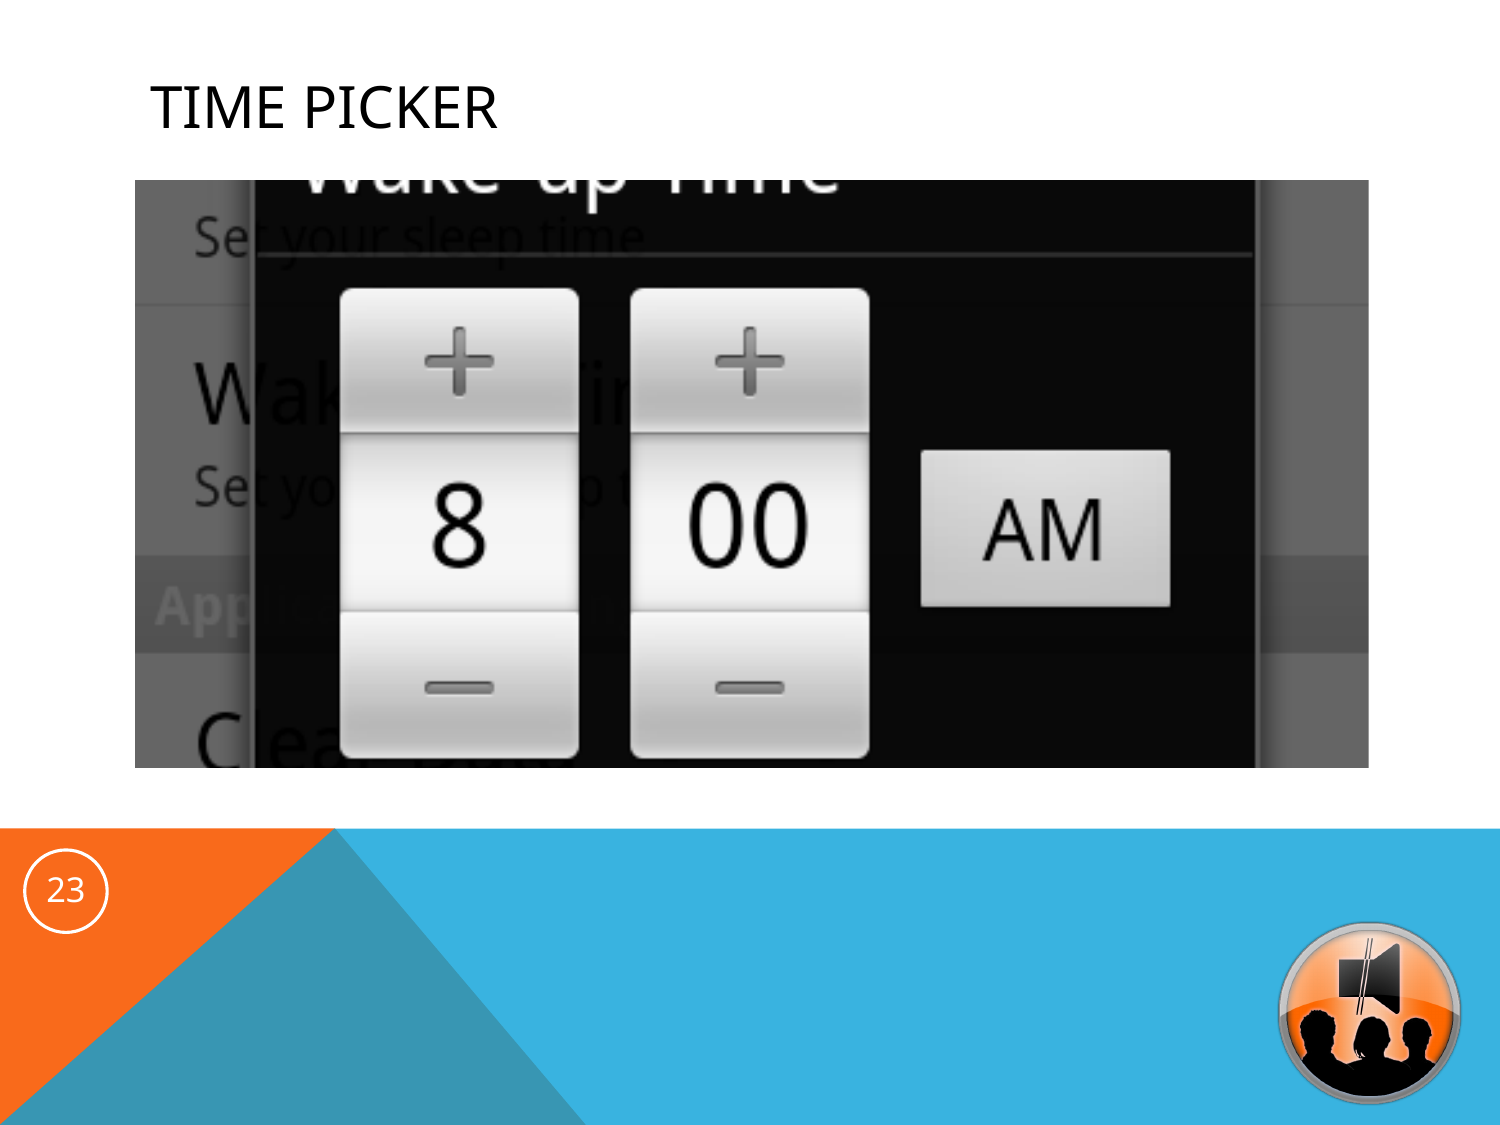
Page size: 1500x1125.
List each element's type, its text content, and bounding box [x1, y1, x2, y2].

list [134, 180, 1369, 768]
slide_number 23 [23, 848, 109, 934]
title Time Picker [135, 60, 1369, 150]
picture [1274, 917, 1464, 1109]
